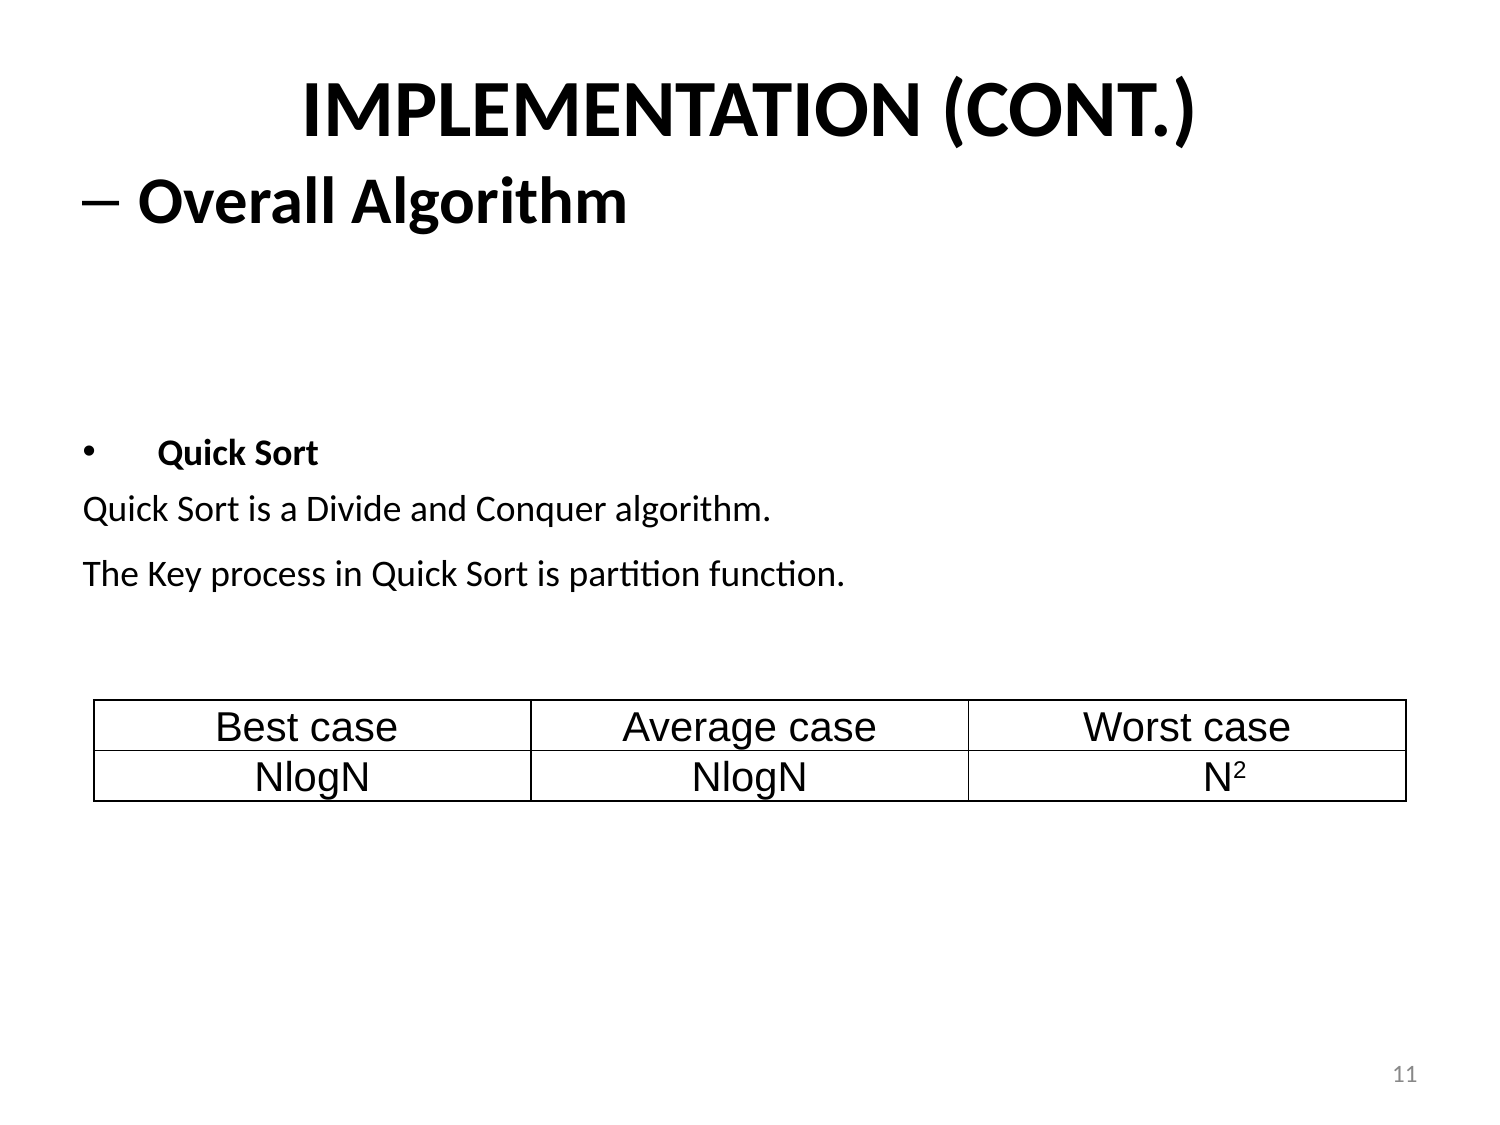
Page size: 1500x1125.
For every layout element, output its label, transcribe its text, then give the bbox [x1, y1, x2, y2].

table_cell NlogN [532, 751, 968, 800]
table_header Worst case [969, 701, 1405, 750]
table_cell N2 [969, 751, 1405, 800]
title Implementation (Cont.) [74, 44, 1426, 149]
list Overall Algorithm Quick Sort Quick Sort is a Divide and Conquer algorithm. The Key process in Quick Sort is partition function. [74, 149, 1426, 1006]
slide_number 11 [1382, 1051, 1426, 1094]
table_header Best case [95, 701, 530, 750]
table_header Average case [532, 701, 968, 750]
table_cell NlogN [95, 751, 530, 800]
